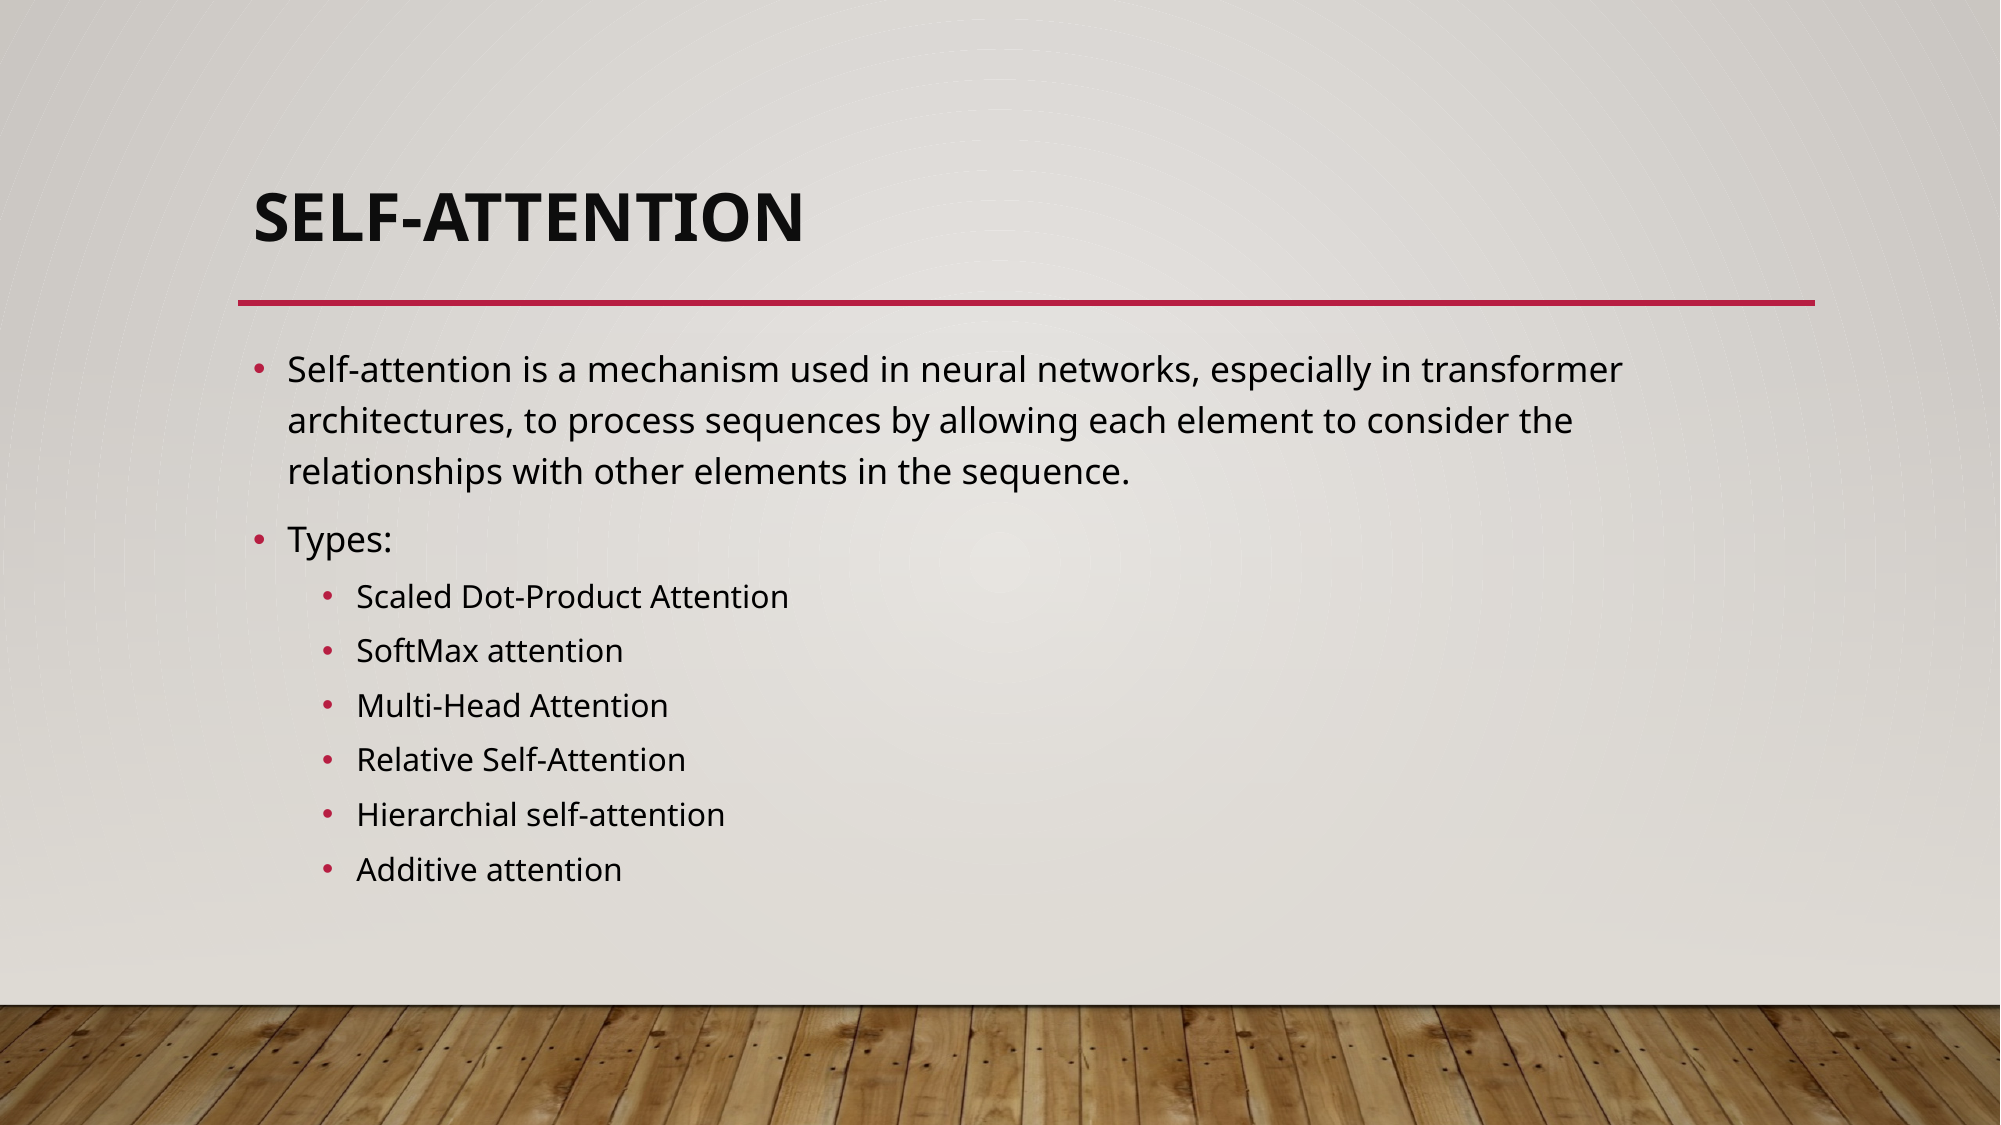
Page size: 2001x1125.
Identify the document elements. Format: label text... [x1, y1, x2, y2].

list Self-attention is a mechanism used in neural networks, especially in transformer architectures, to process sequences by allowing each element to consider the relationships with other elements in the sequence. Types: Scaled Dot-Product Attention SoftMax attention Multi-Head Attention Relative Self-Attention Hierarchial self-attention Additive attention [238, 330, 1814, 897]
title Self-attention [238, 176, 1814, 330]
picture [0, 1005, 2000, 1125]
